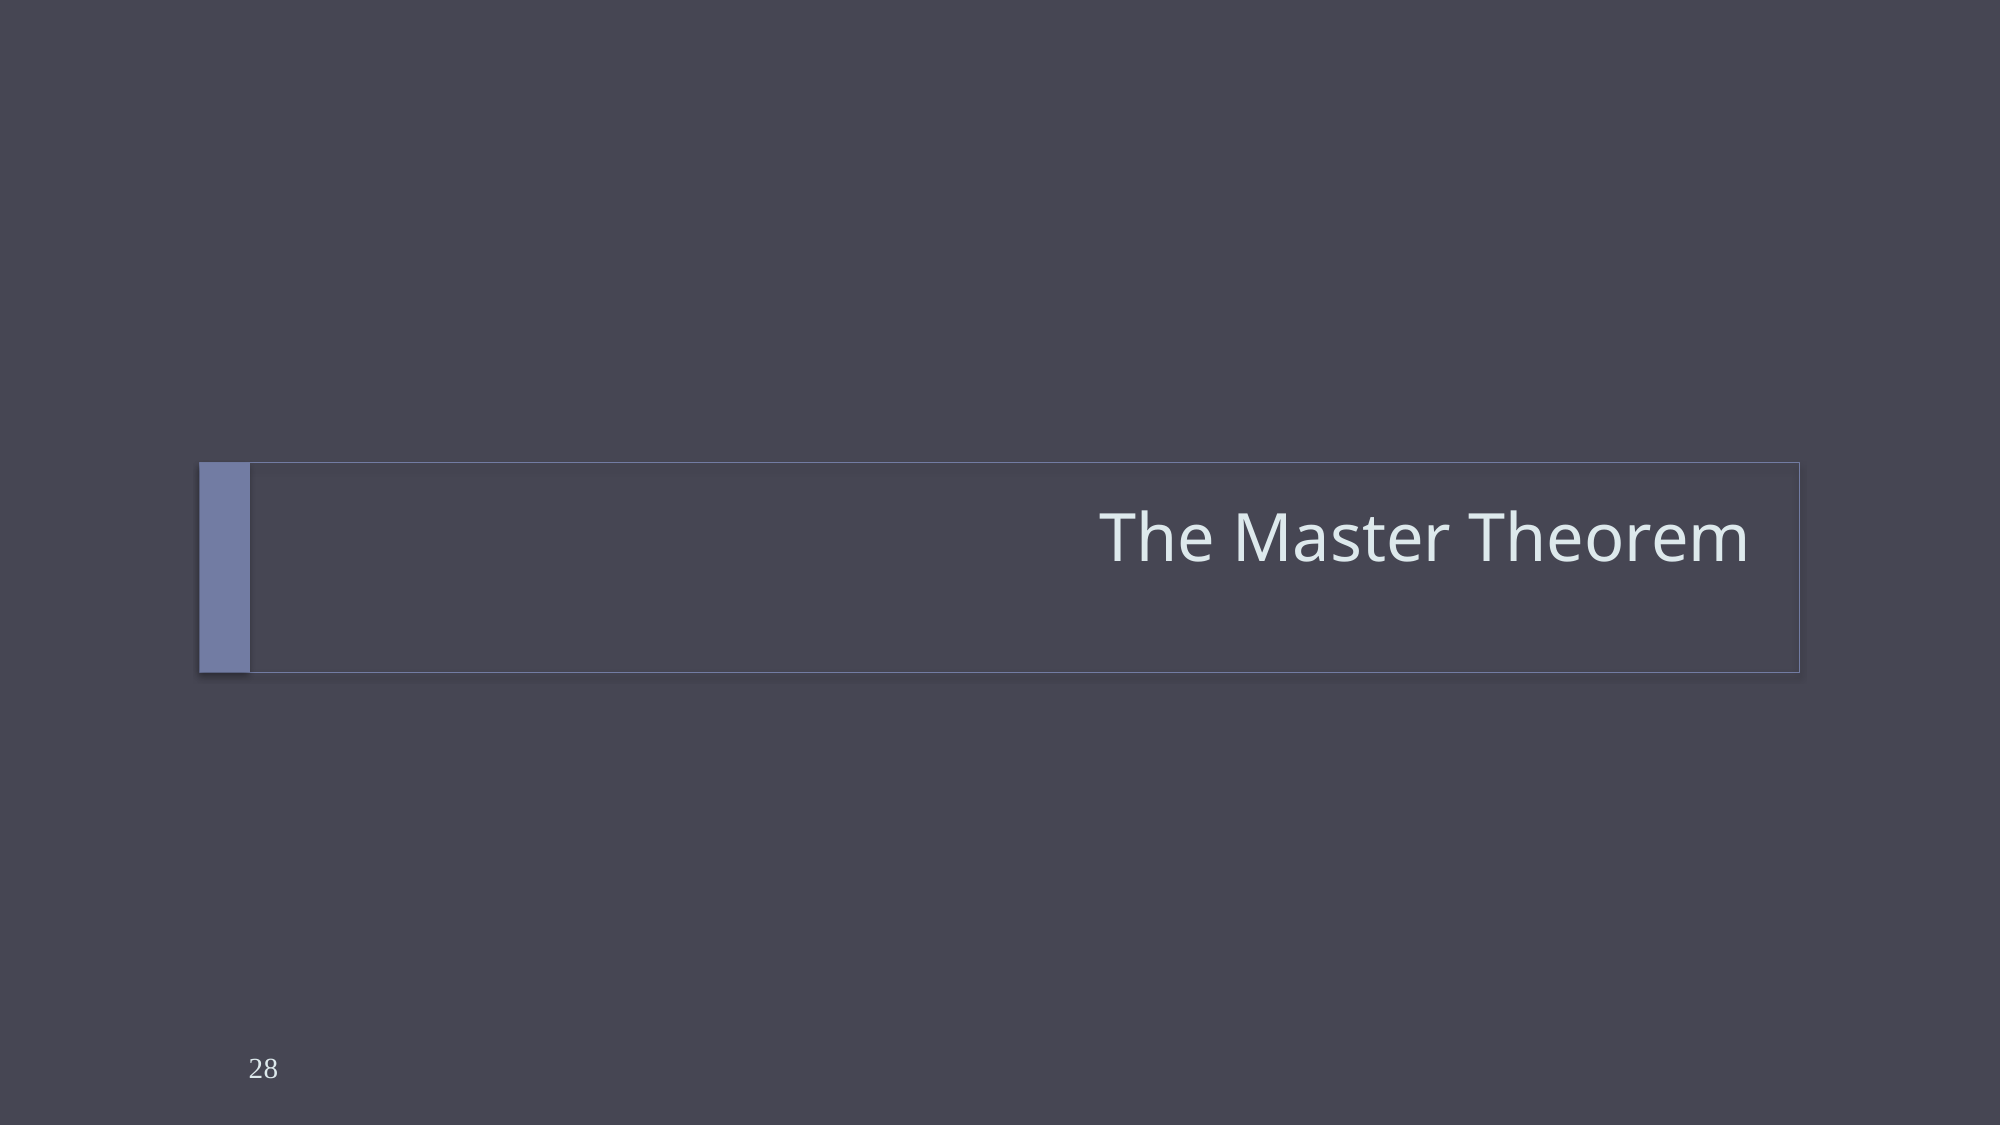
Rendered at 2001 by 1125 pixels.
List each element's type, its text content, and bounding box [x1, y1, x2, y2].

title The Master Theorem [266, 487, 1767, 663]
slide_number 28 [233, 1042, 567, 1103]
